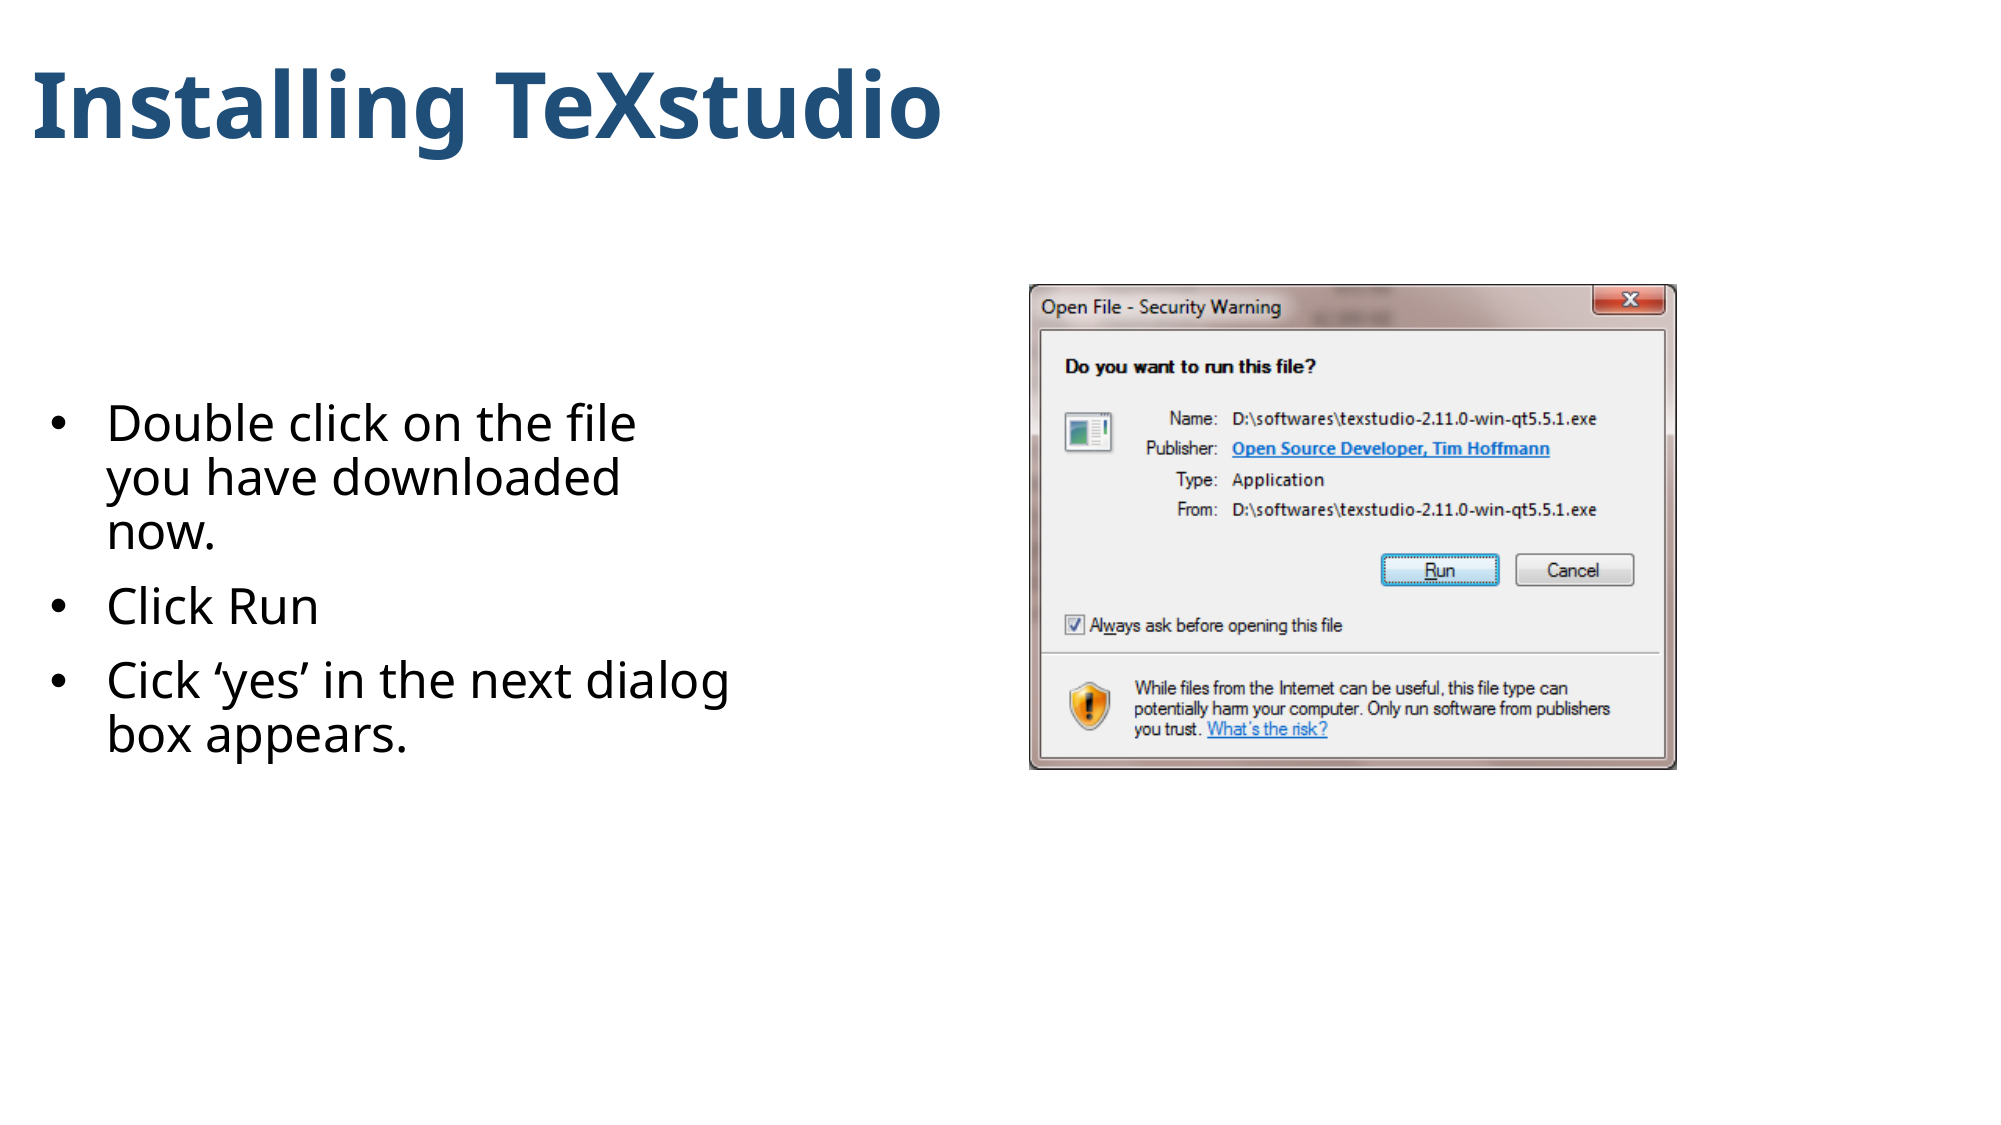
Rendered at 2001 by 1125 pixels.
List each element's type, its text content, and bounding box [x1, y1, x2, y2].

title Installing TeXstudio [17, 47, 1975, 166]
picture [1029, 284, 1677, 770]
subtitle Double click on the file you have downloaded now. Click Run Cick ‘yes’ in the next dialog box appears. [34, 186, 749, 1125]
